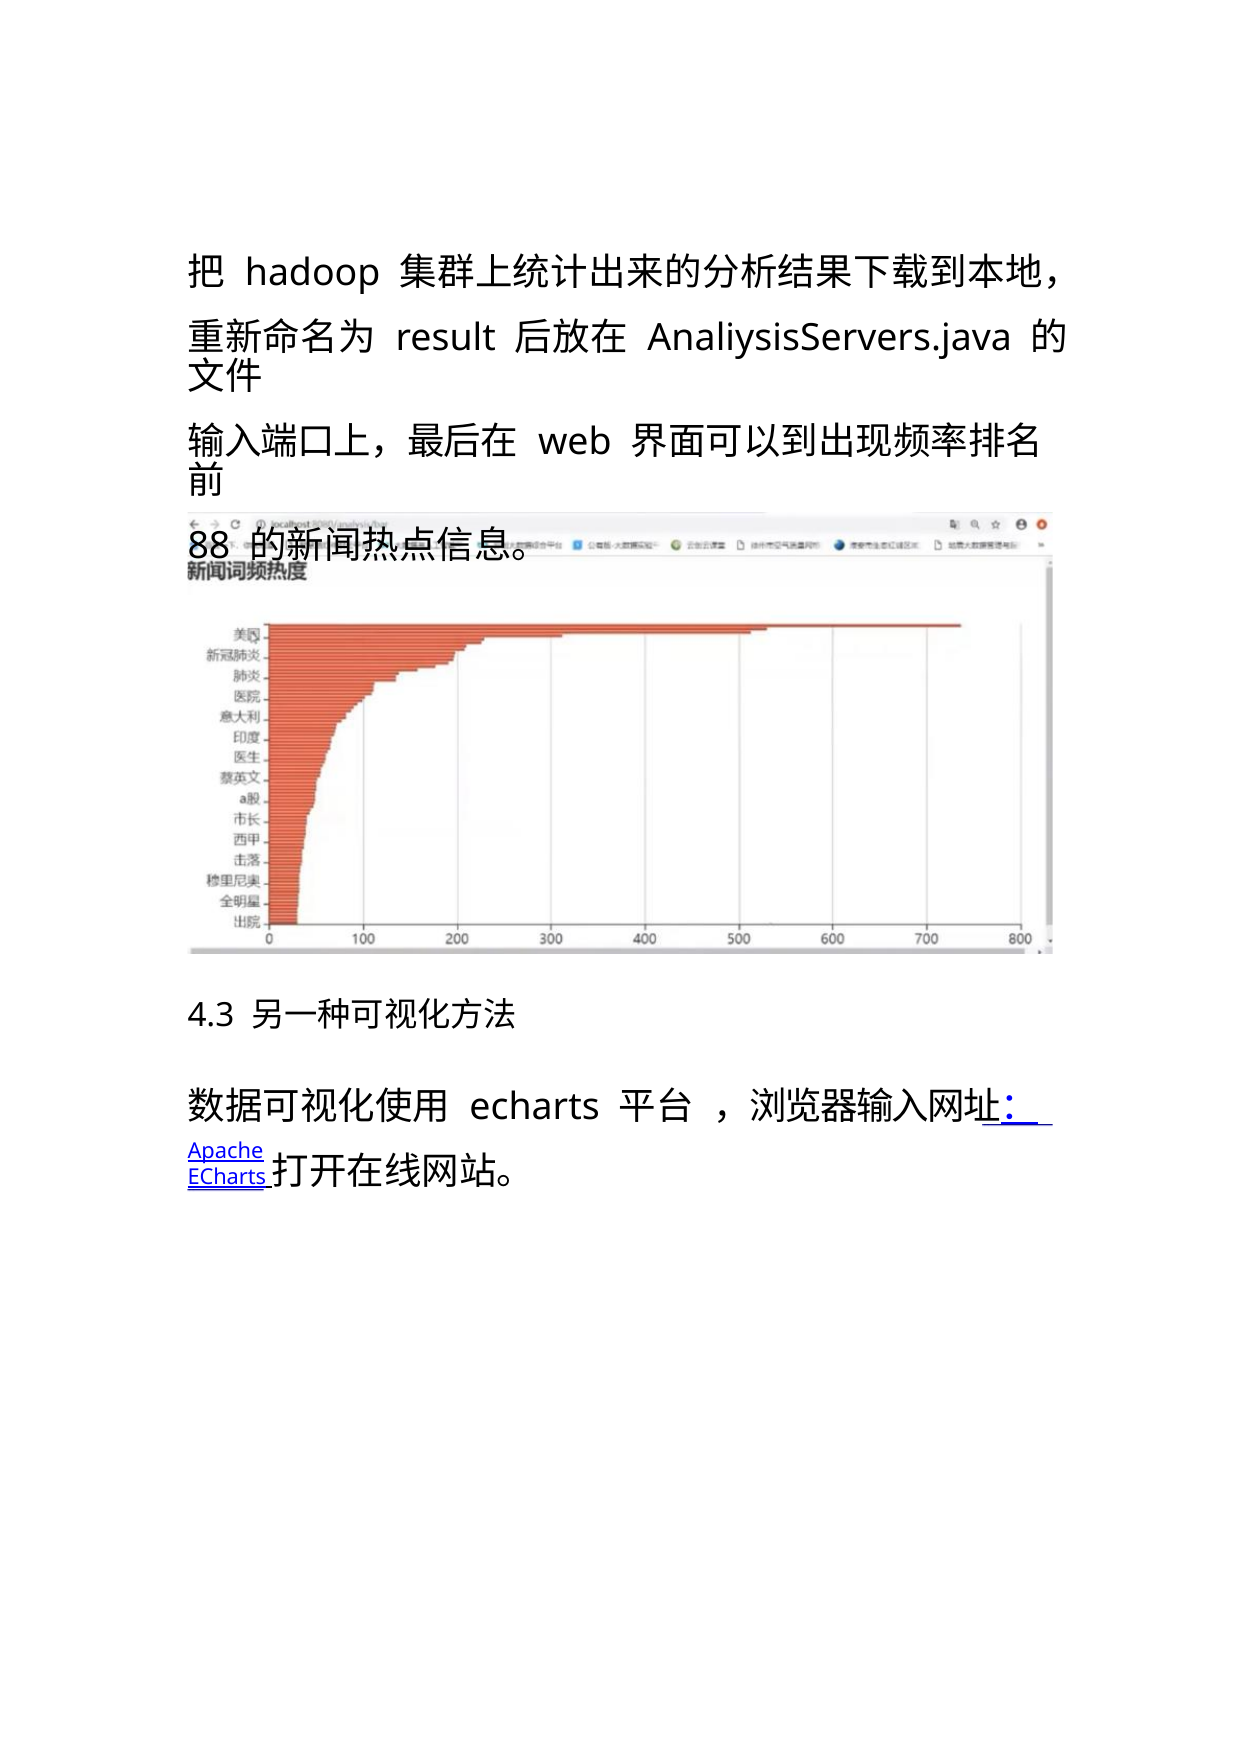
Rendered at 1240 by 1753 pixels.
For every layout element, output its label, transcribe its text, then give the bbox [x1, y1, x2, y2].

text_box [187, 567, 1053, 955]
text_box 4.3 另一种可视化方法 [187, 998, 530, 1034]
text_box 数据可视化使用 echarts 平台 ，浏览器输入网址：Apache [187, 1088, 1078, 1167]
text_box ECharts 打开在线网站。 [187, 1153, 552, 1193]
text_box 把 hadoop 集群上统计出来的分析结果下载到本地， 重新命名为 result 后放在 AnaliysisServers.java 的文件 输入端口上，最后在 web 界面可以到出现频率排名前 88 的新闻热点信息。 [187, 254, 1078, 567]
